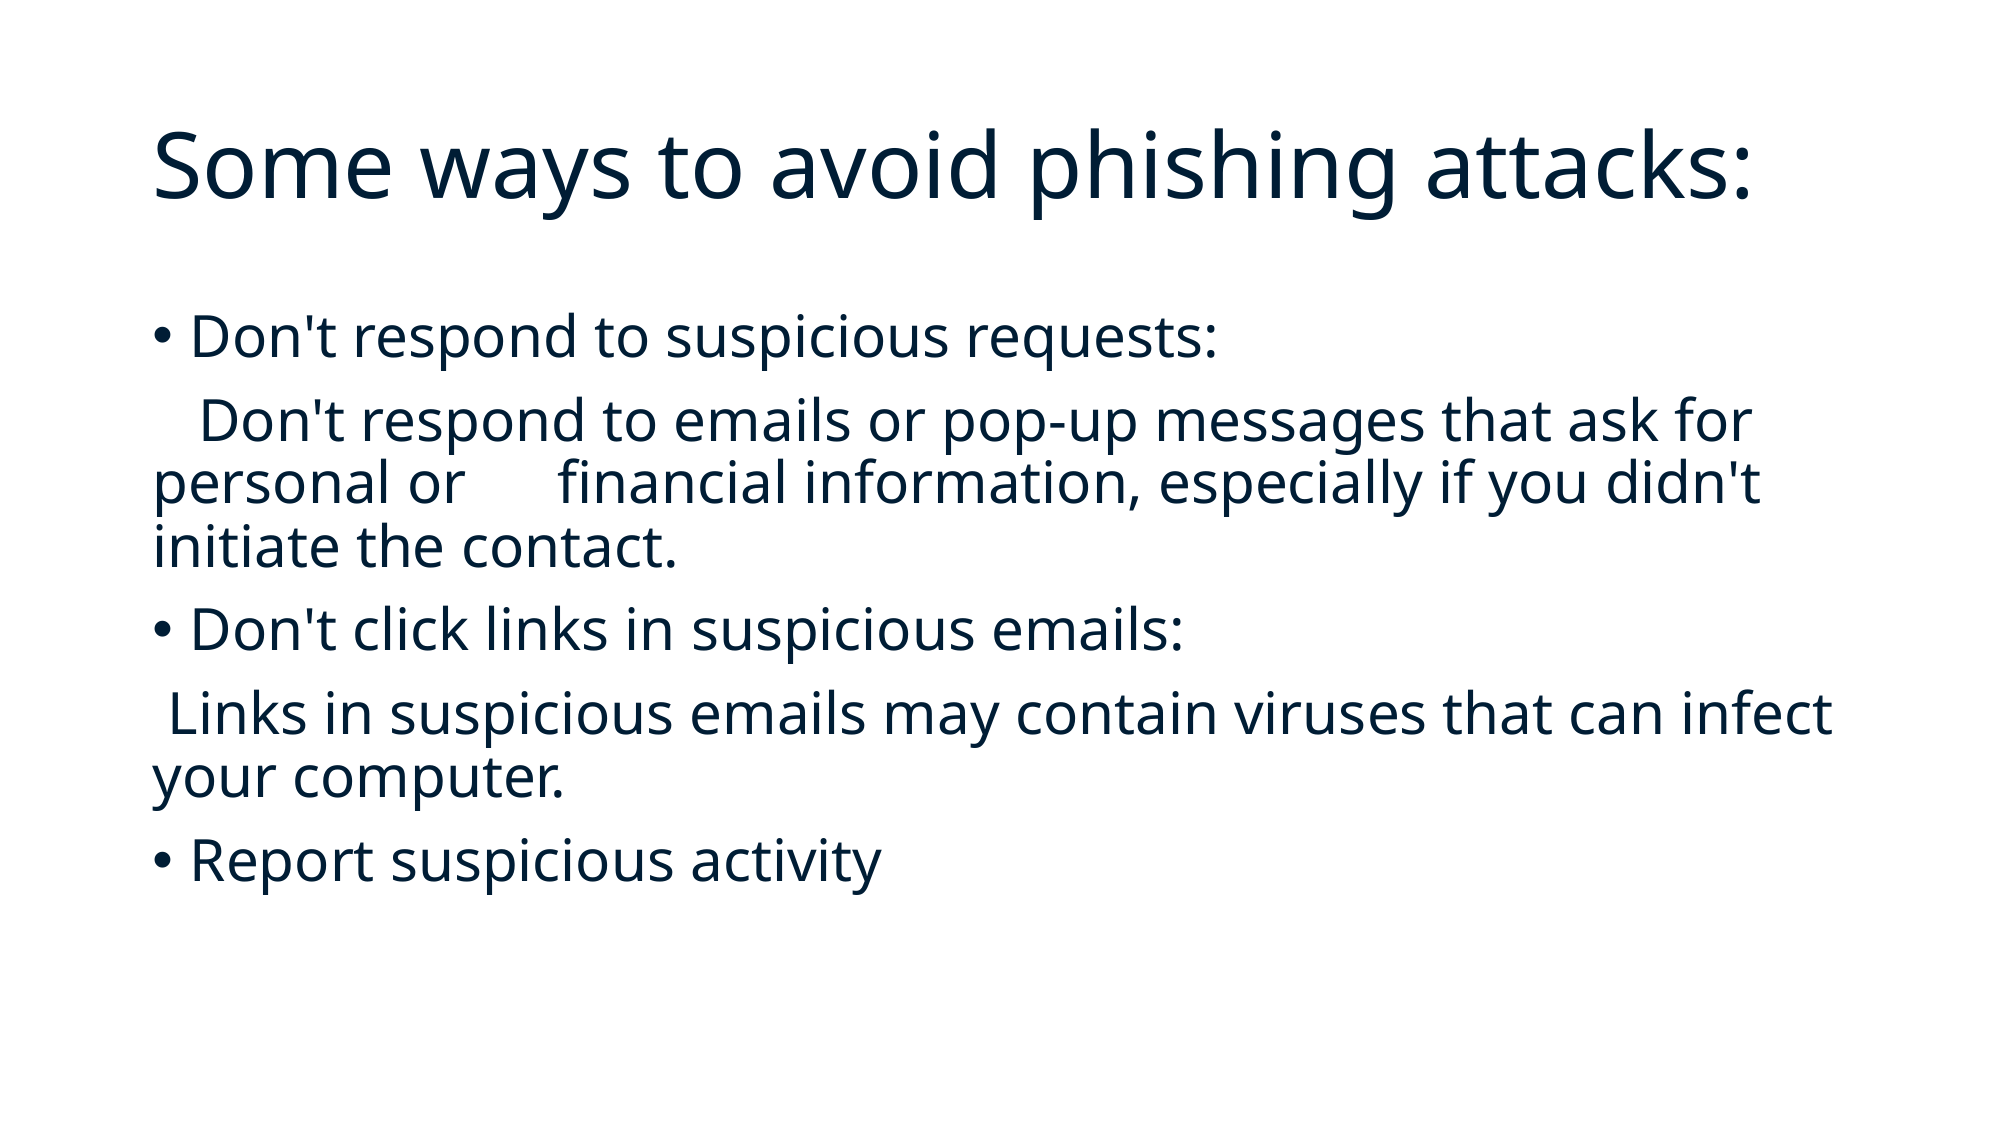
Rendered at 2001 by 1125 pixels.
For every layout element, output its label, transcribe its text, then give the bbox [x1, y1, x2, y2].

title Some ways to avoid phishing attacks: [137, 59, 1863, 278]
list Don't respond to suspicious requests: Don't respond to emails or pop-up messages that ask for personal or financial information, especially if you didn't initiate the contact. Don't click links in suspicious emails: Links in suspicious emails may contain viruses that can infect your computer. Report suspicious activity [137, 299, 1863, 880]
